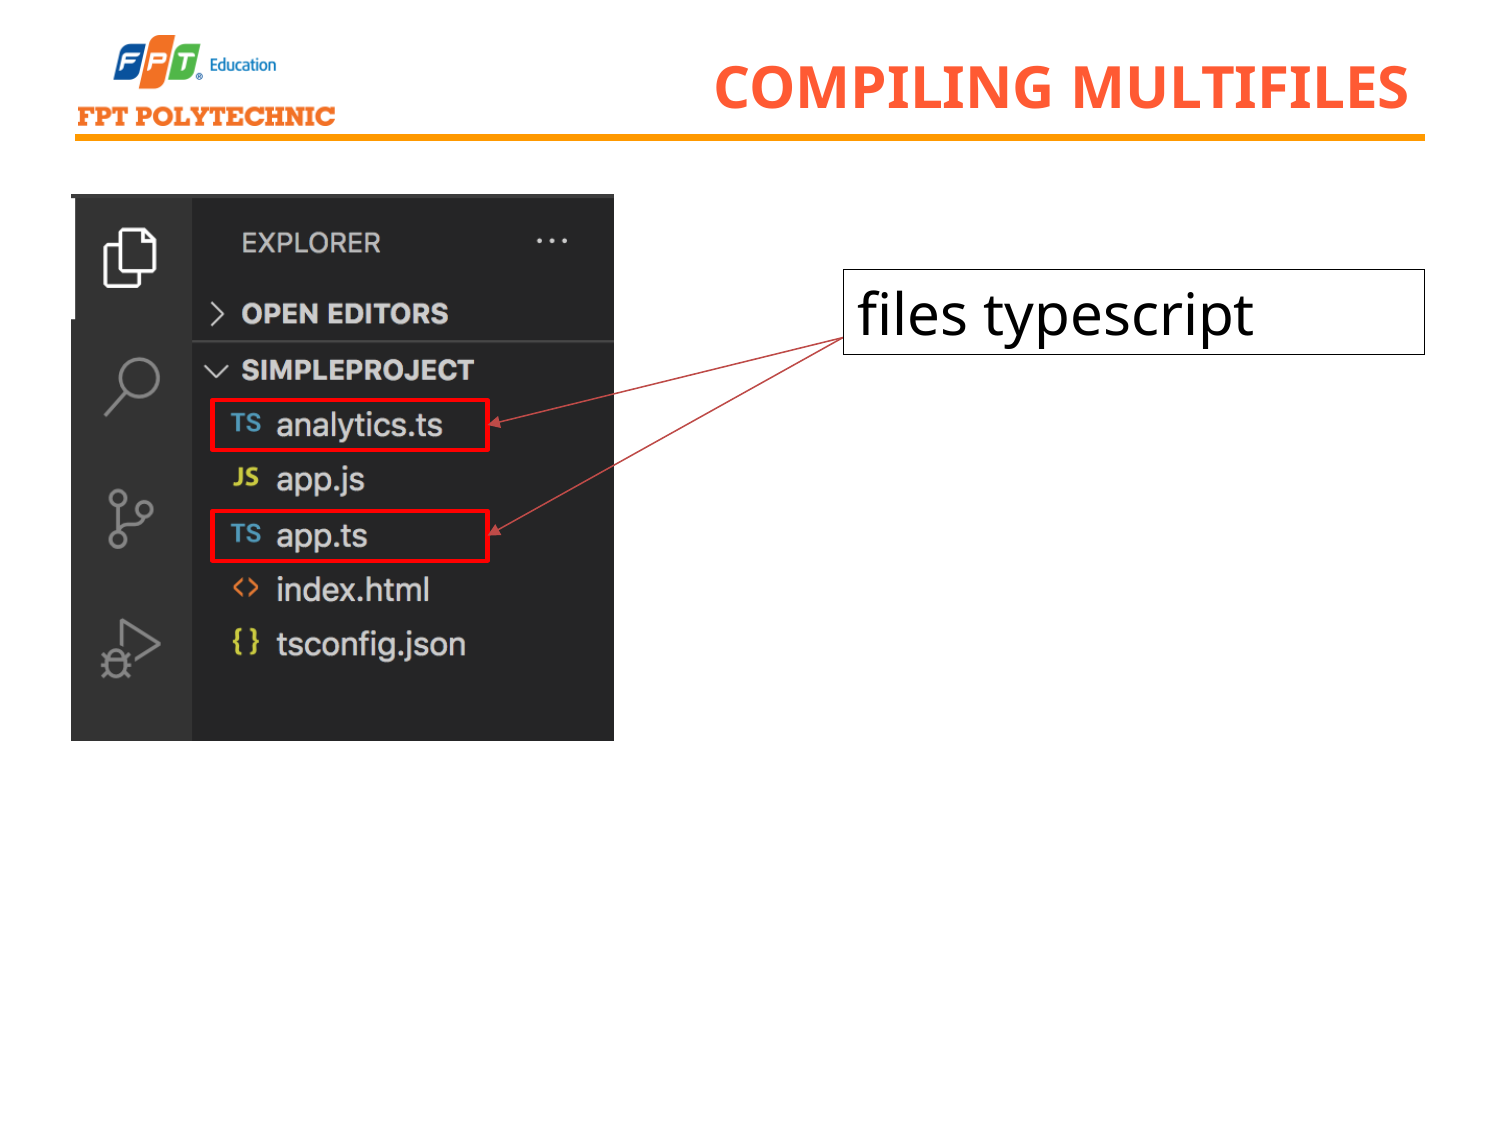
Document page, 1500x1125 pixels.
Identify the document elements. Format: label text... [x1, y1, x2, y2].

text_box files typescript [843, 269, 1425, 355]
title Compiling multifiles [337, 45, 1425, 125]
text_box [487, 337, 844, 536]
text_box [71, 194, 614, 741]
picture [78, 35, 338, 126]
